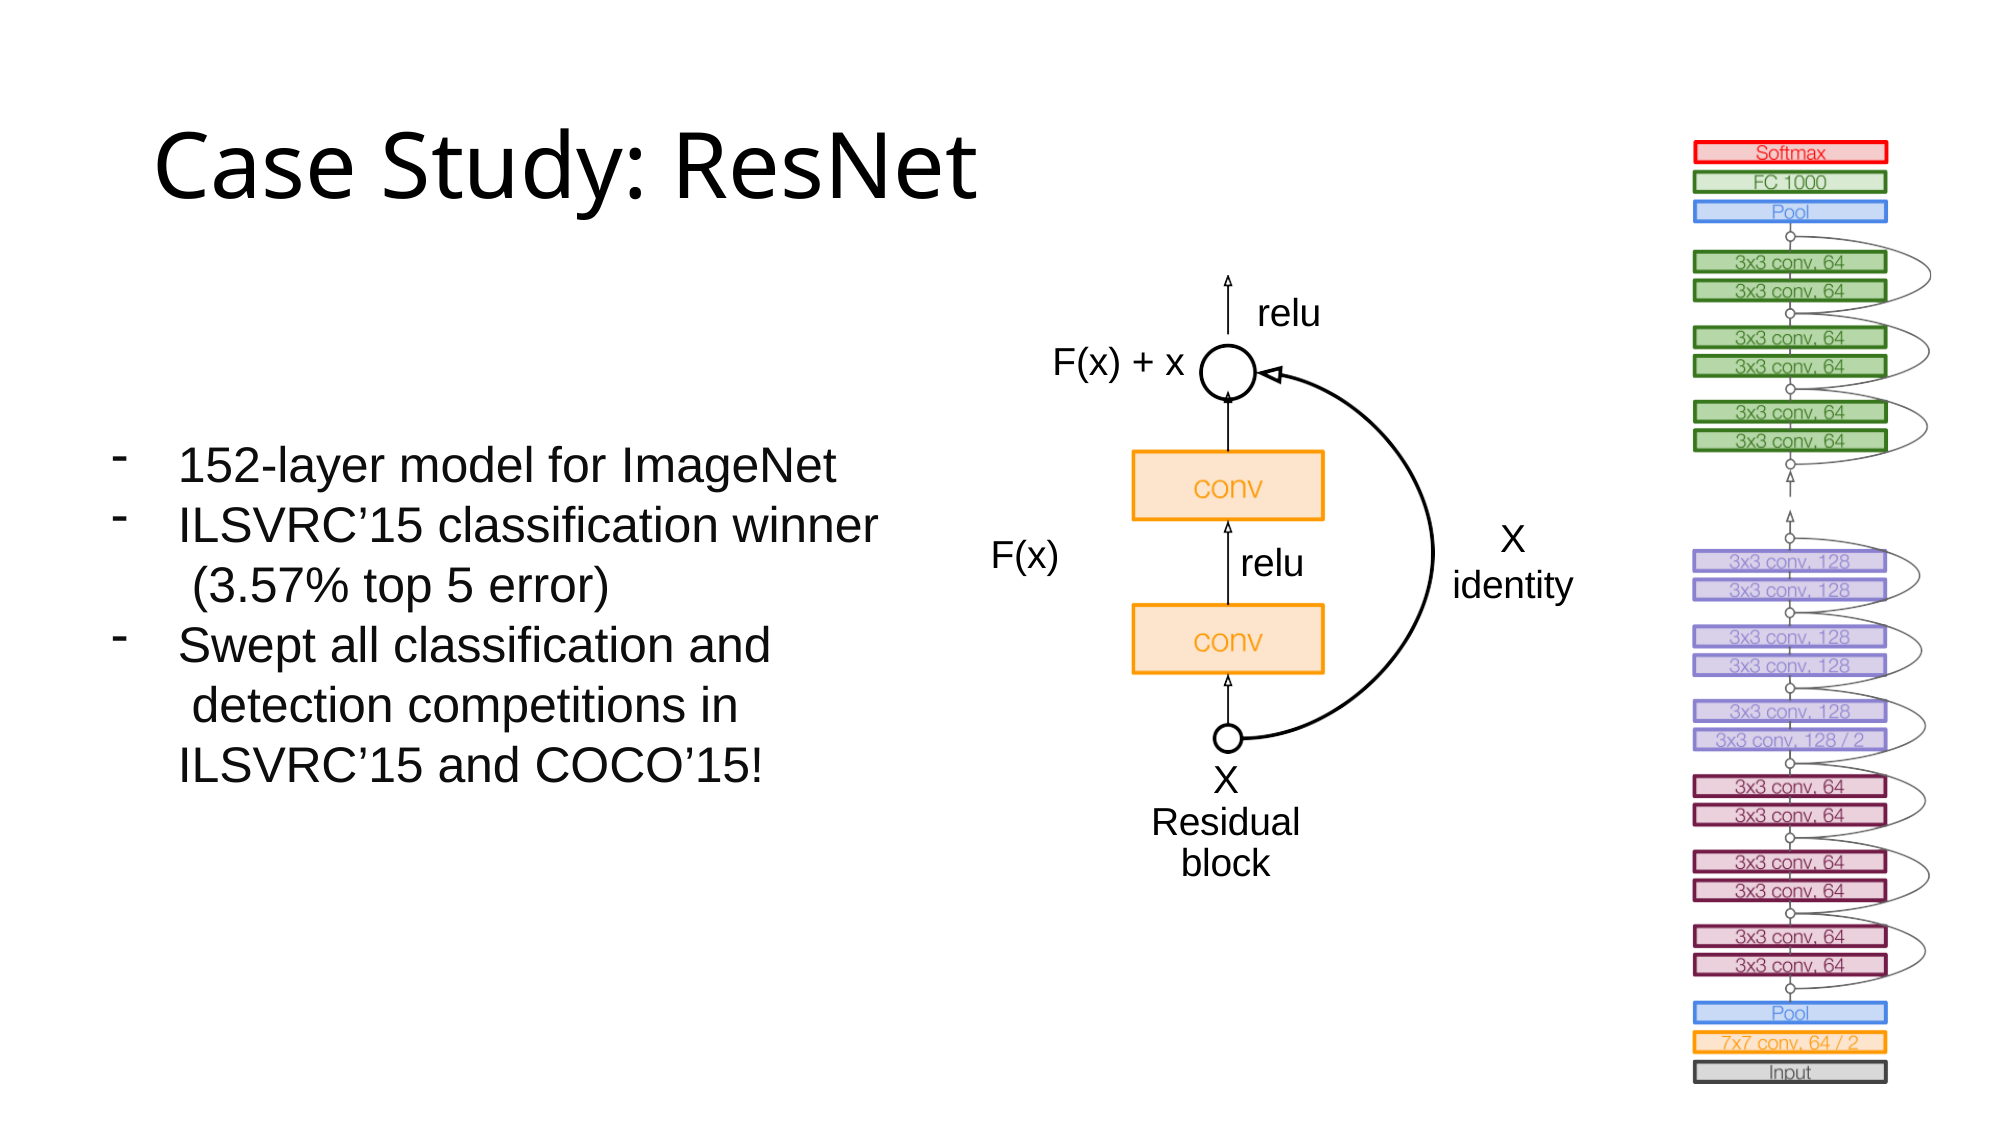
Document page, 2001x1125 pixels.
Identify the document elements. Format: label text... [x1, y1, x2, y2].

text_box 152-layer model for ImageNet ILSVRC’15 classification winner (3.57% top 5 error) Swept all classification and detection competitions in ILSVRC’15 and COCO’15! [108, 432, 887, 793]
text_box [1131, 275, 1435, 754]
text_box X Residual block [1104, 760, 1363, 885]
text_box X identity [1448, 514, 1578, 607]
title Case Study: ResNet [137, 59, 1863, 278]
text_box F(x) [987, 529, 1063, 577]
text_box [1692, 140, 1932, 1084]
text_box F(x) + x [1049, 336, 1188, 384]
text_box relu [1254, 287, 1325, 335]
